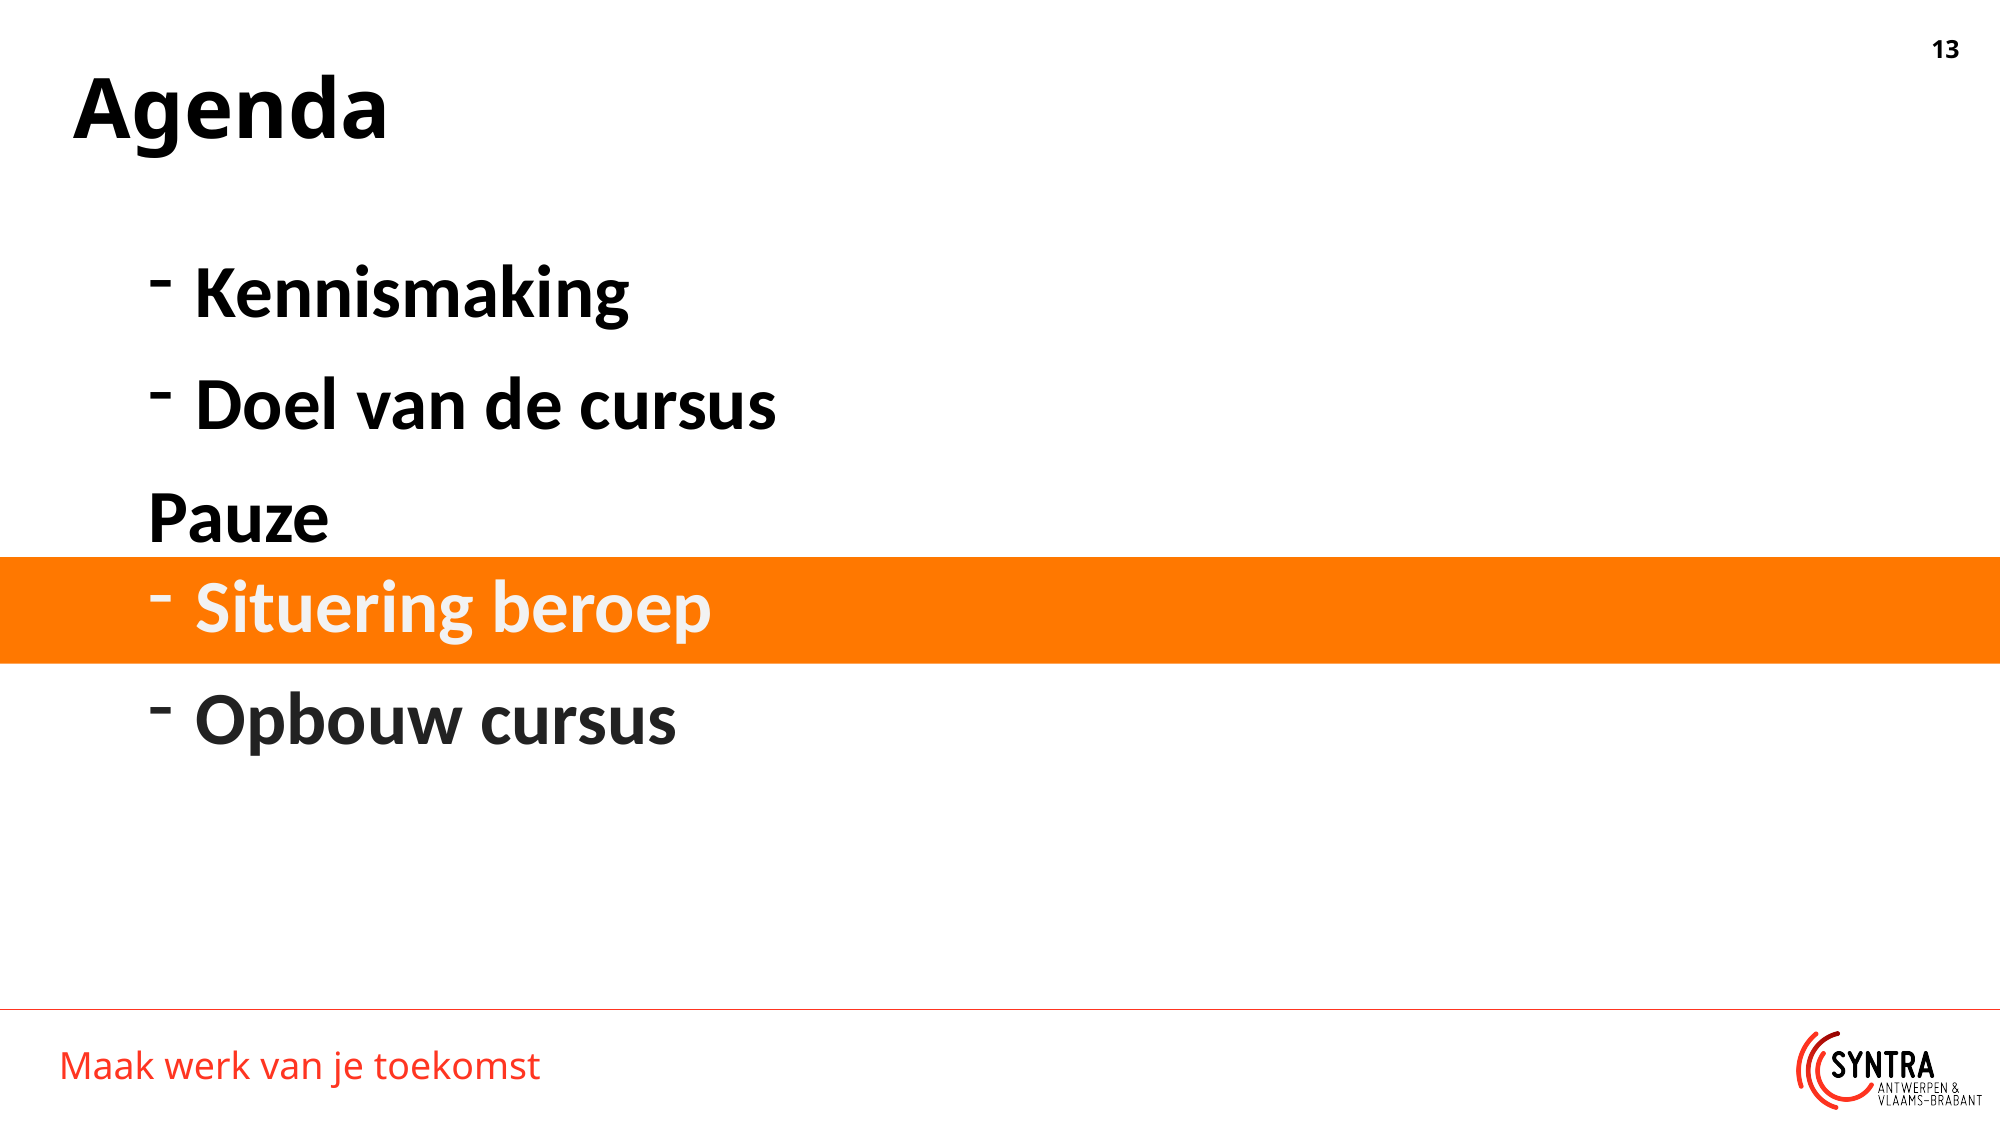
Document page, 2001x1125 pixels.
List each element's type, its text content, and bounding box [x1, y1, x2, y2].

picture [1796, 1031, 1982, 1110]
text_box Kennismaking Doel van de cursus Pauze Situering beroep Opbouw cursus [59, 234, 1689, 768]
title Agenda [59, 59, 1901, 277]
text_box [0, 556, 59, 665]
text_box [1689, 556, 2000, 665]
